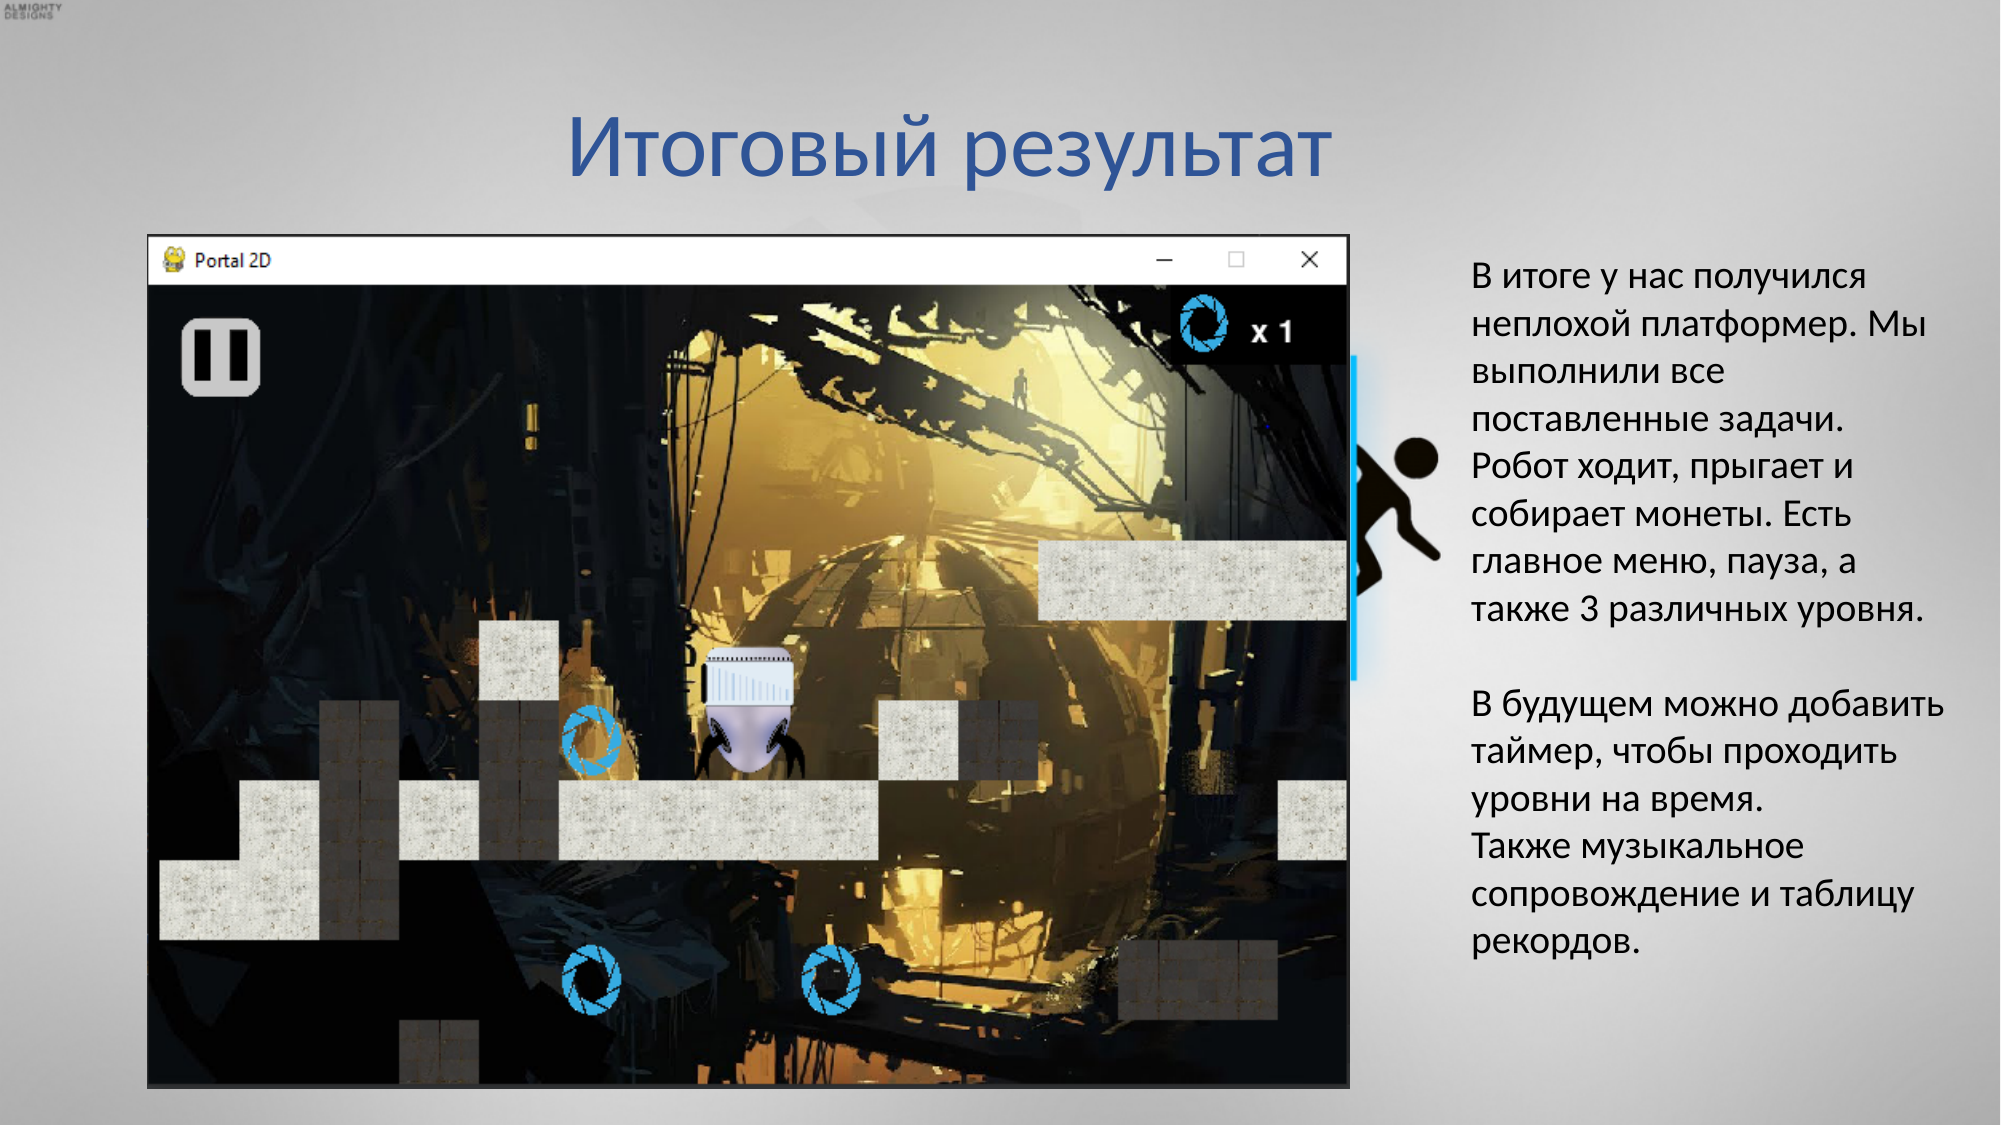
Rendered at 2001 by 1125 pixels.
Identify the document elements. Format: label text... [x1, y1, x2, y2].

picture [0, 0, 2001, 1125]
title Итоговый результат [137, 59, 1763, 235]
text_box В итоге у нас получился неплохой платформер. Мы выполнили все поставленные задачи. Робот ходит, прыгает и собирает монеты. Есть главное меню, пауза, а также 3 различных уровня. В будущем можно добавить таймер, чтобы проходить уровни на время. Также музыкальное сопровождение и таблицу рекордов. [1456, 234, 1961, 1072]
